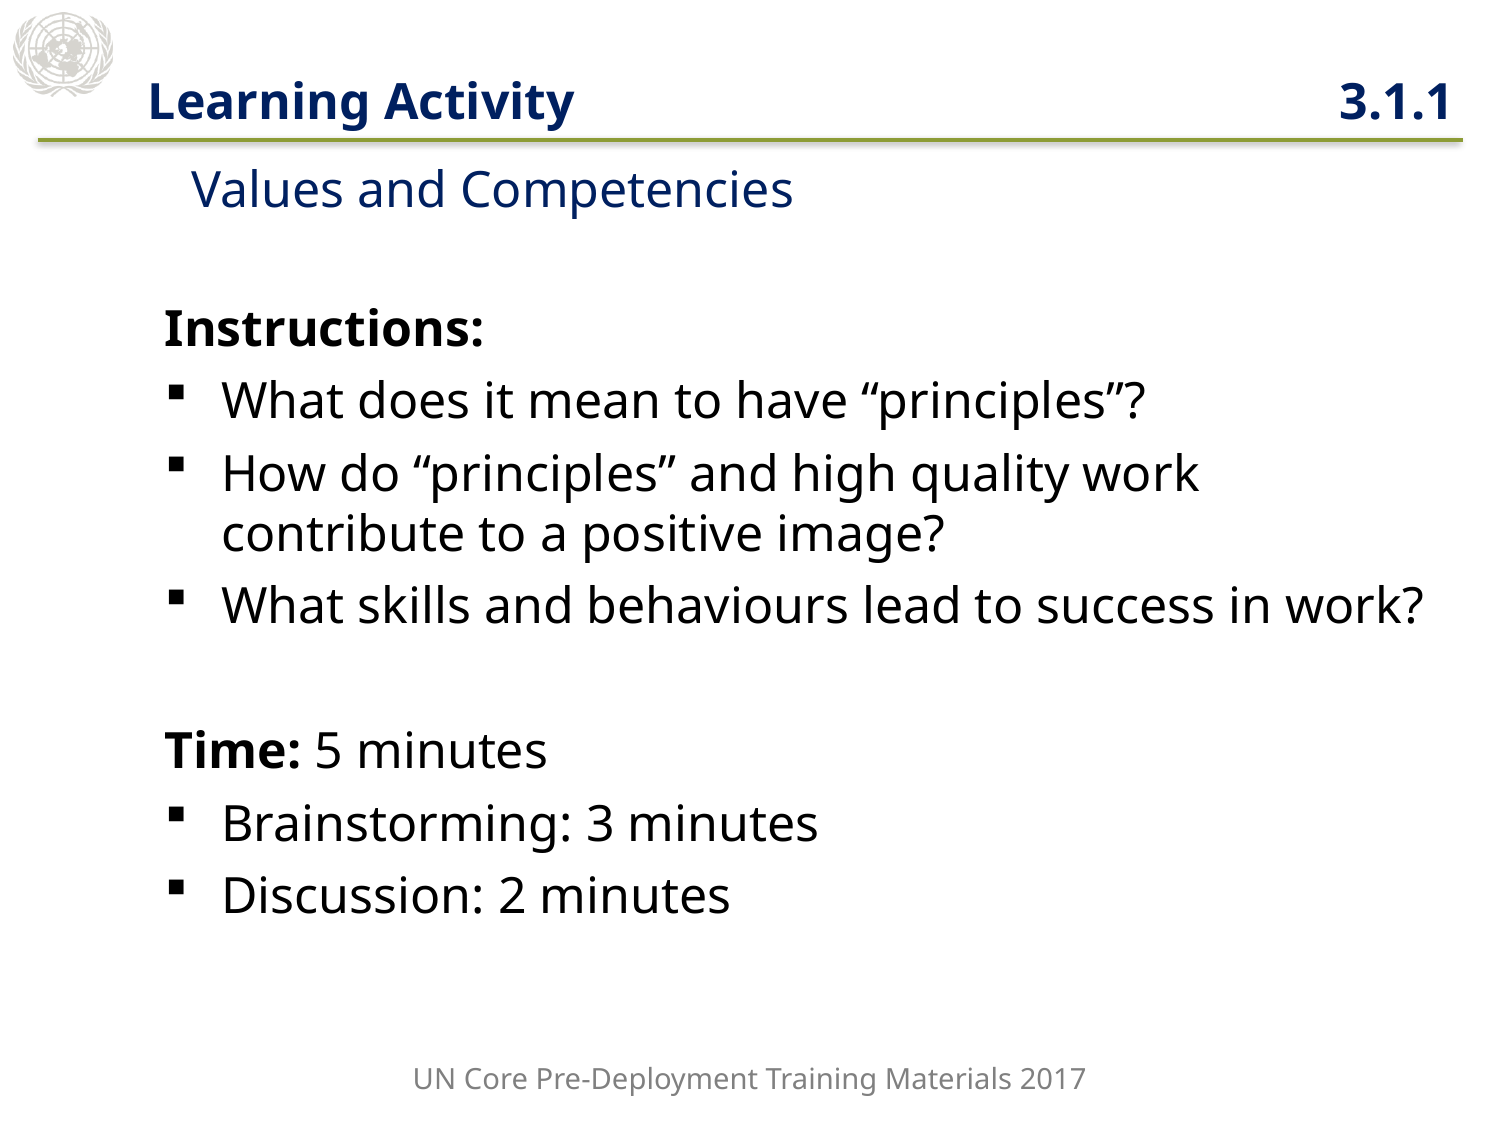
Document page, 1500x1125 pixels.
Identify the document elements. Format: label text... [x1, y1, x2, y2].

text_box 3.1.1 [1325, 62, 1469, 138]
text_box Values and Competencies [176, 149, 810, 225]
text_box Learning Activity [133, 62, 604, 138]
text_box Instructions: What does it mean to have “principles”? How do “principles” and high quality work contribute to a positive image? What skills and behaviours lead to success in work? Time: 5 minutes Brainstorming: 3 minutes Discussion: 2 minutes [150, 288, 1450, 931]
picture [13, 12, 113, 97]
text_box UN Core Pre-Deployment Training Materials 2017 [350, 1052, 1150, 1103]
